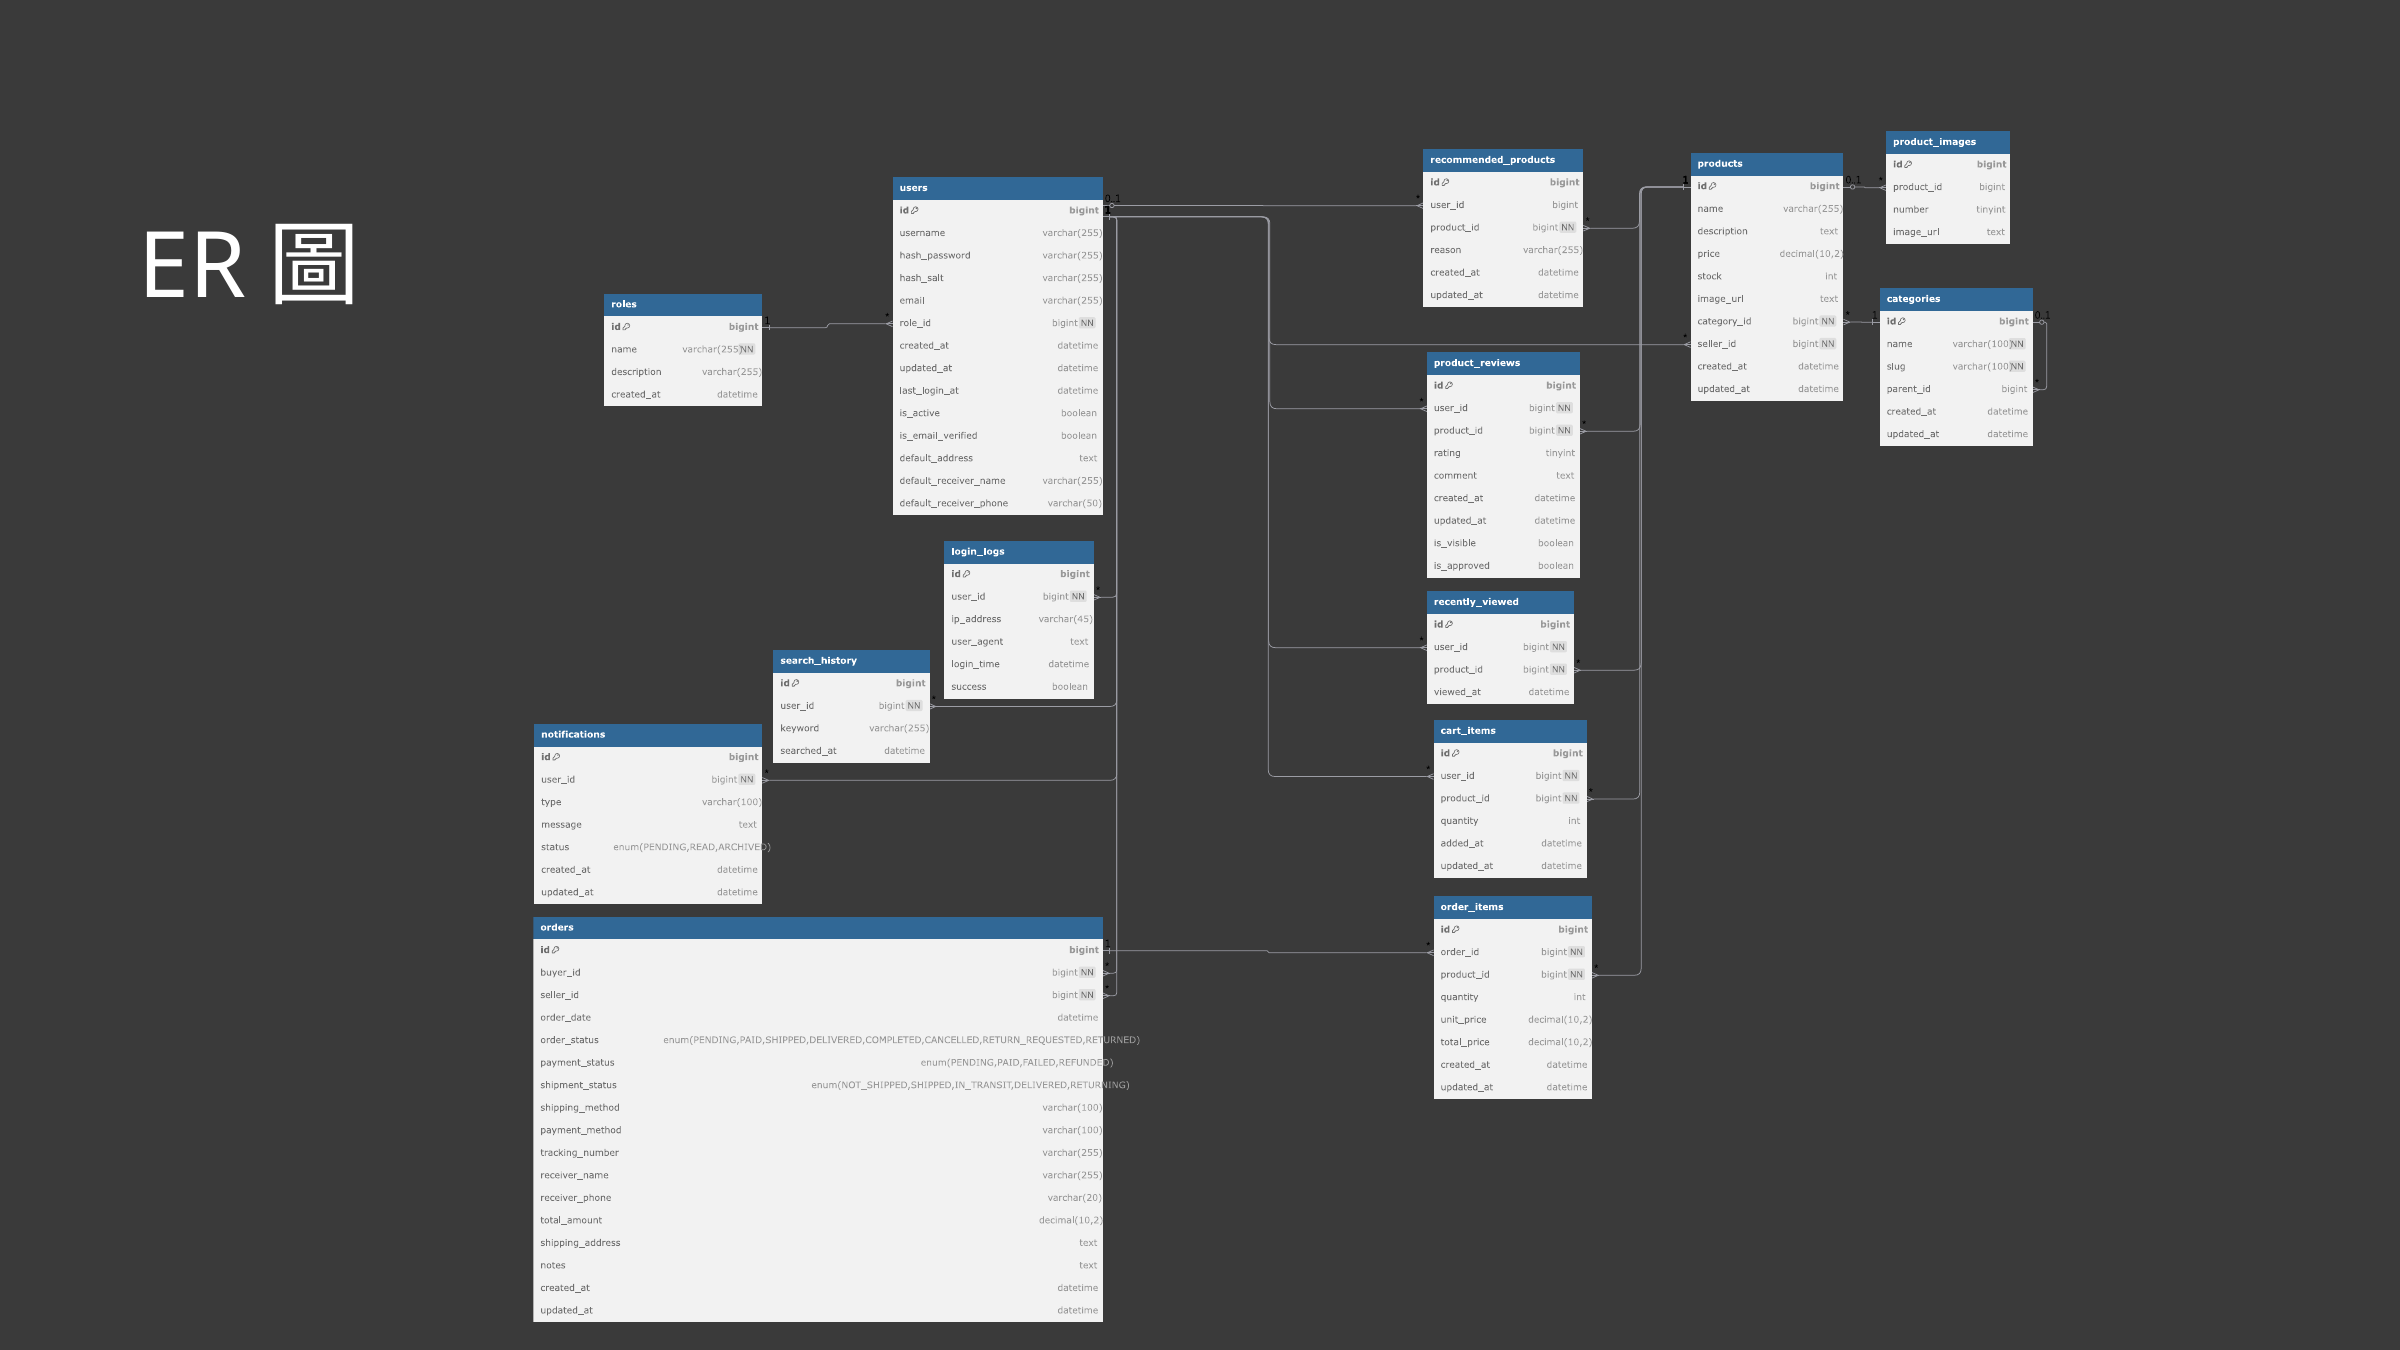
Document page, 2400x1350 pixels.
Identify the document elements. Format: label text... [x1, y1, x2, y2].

text_box ER圖 [138, 200, 532, 317]
picture [532, 130, 2051, 1324]
